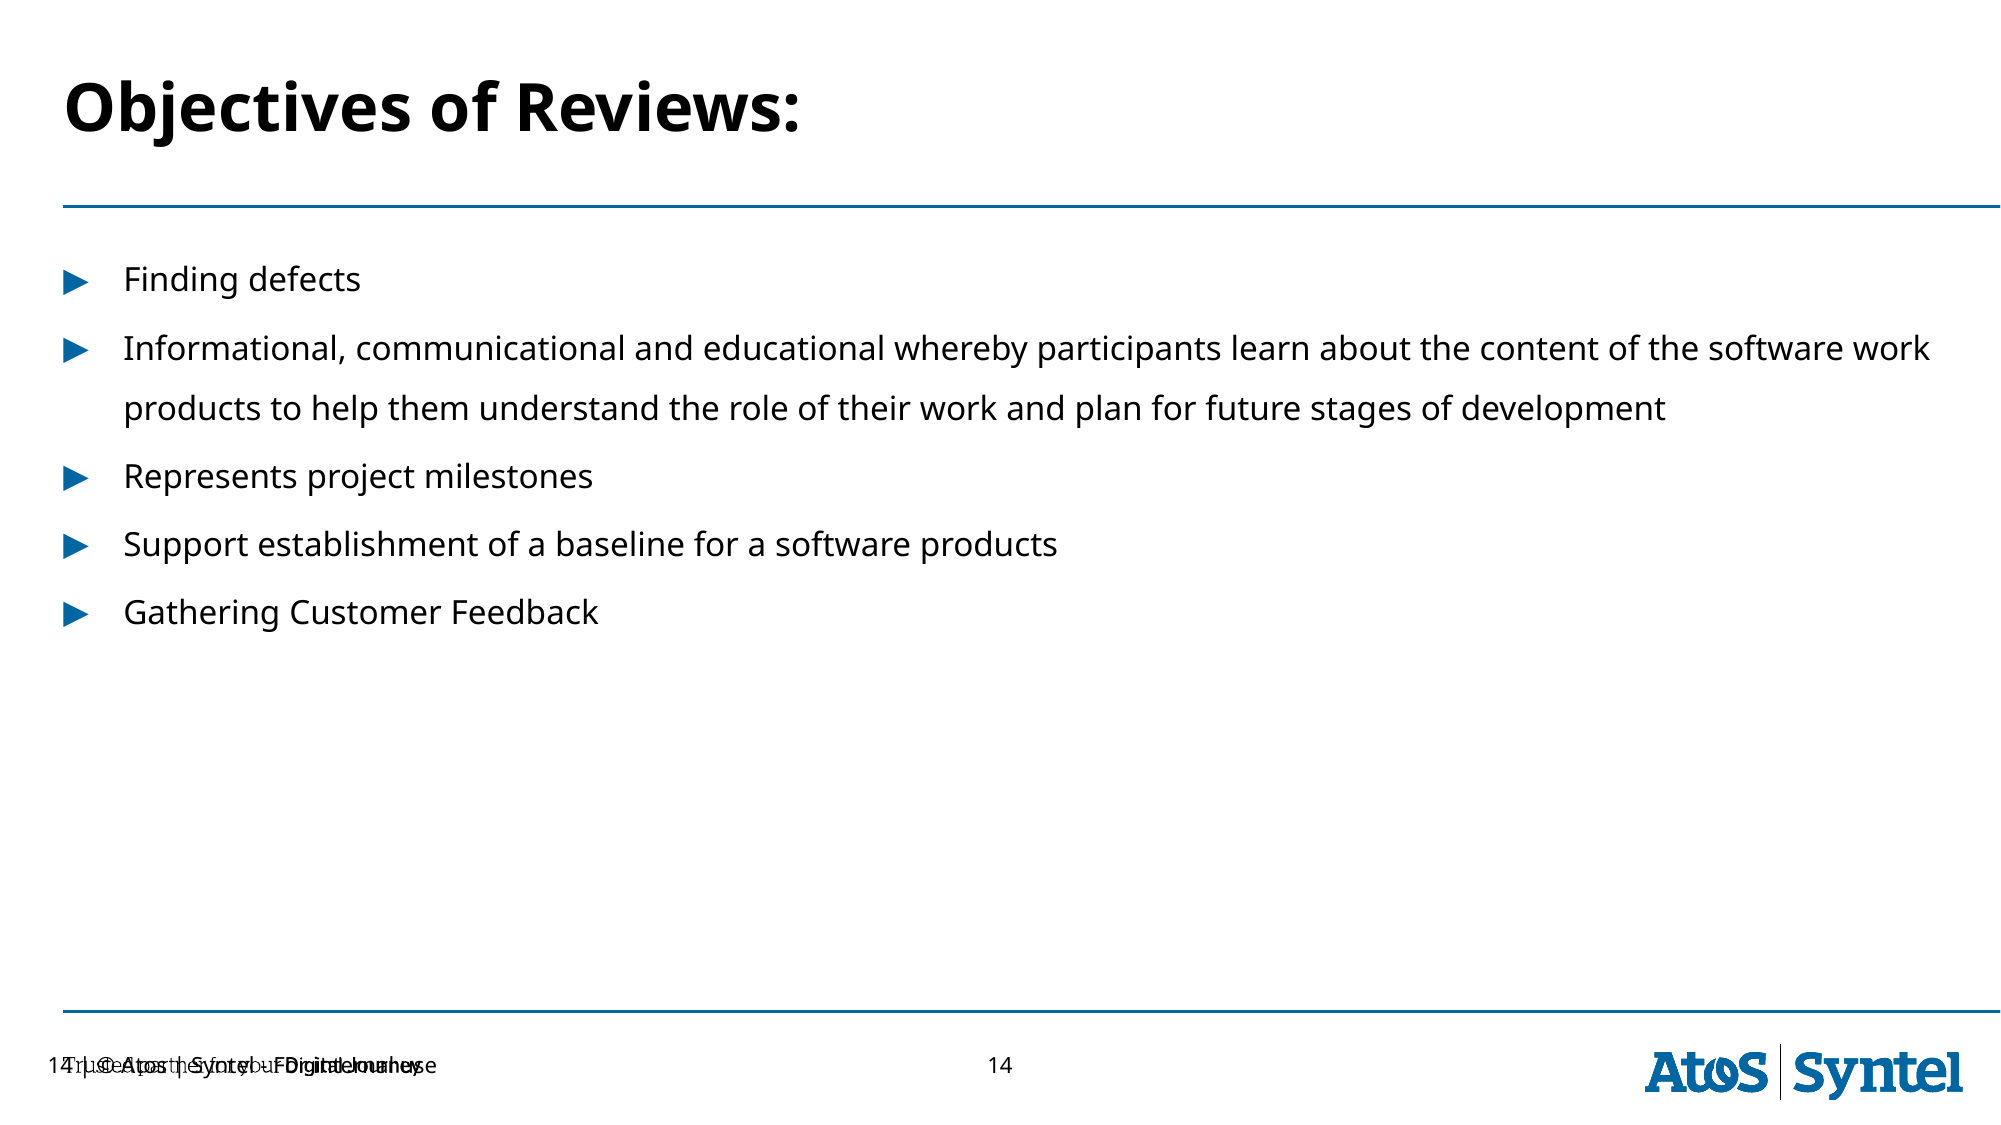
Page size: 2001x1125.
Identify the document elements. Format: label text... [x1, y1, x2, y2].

title Objectives of Reviews: [63, 56, 1961, 181]
list Finding defects Informational, communicational and educational whereby participants learn about the content of the software work products to help them understand the role of their work and plan for future stages of development Represents project milestones Support establishment of a baseline for a software products Gathering Customer Feedback [63, 238, 1962, 983]
